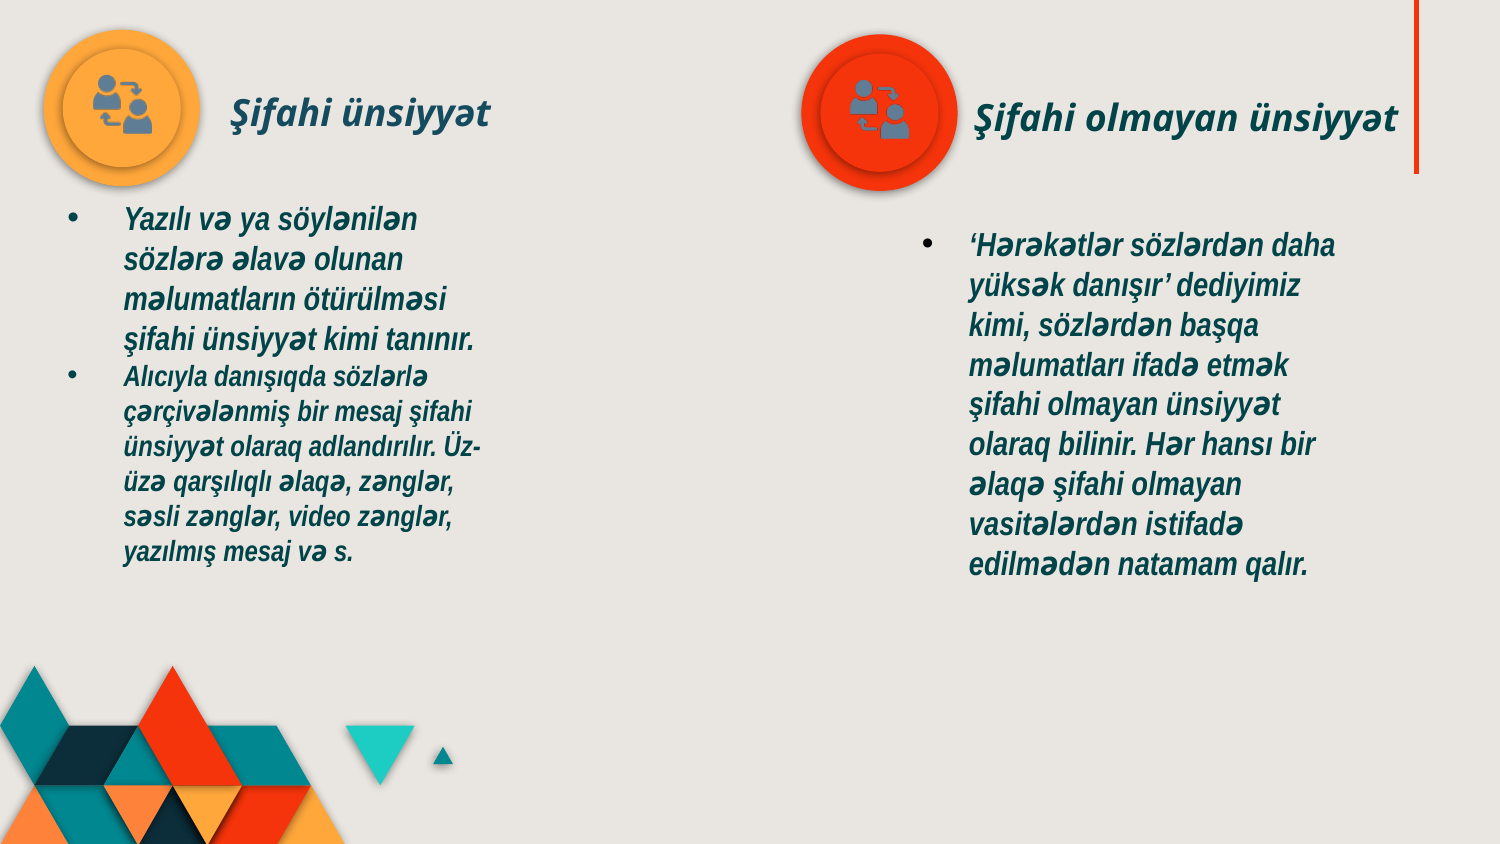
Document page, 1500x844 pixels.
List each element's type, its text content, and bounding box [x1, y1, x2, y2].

text_box [62, 228, 189, 844]
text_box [801, 34, 958, 192]
text_box Şifahi ünsiyyət [215, 47, 646, 142]
text_box Yazılı və ya söylənilən sözlərə əlavə olunan məlumatların ötürülməsi şifahi ünsiyyət kimi tanınır. Alıcıyla danışıqda sözlərlə çərçivələnmiş bir mesaj şifahi ünsiyyət olaraq adlandırılır. Üz-üzə qarşılıqlı əlaqə, zənglər, səsli zənglər, video zənglər, yazılmış mesaj və s. [67, 199, 516, 565]
title Şifahi olmayan ünsiyyət [961, 59, 1414, 155]
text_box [43, 29, 201, 187]
picture [850, 79, 909, 140]
text_box ‘Hərəkətlər sözlərdən daha yüksək danışır’ dediyimiz kimi, sözlərdən başqa məlumatları ifadə etmək şifahi olmayan ünsiyyət olaraq bilinir. Hər hansı bir əlaqə şifahi olmayan vasitələrdən istifadə edilmədən natamam qalır. [907, 215, 1364, 590]
picture [93, 74, 152, 134]
title Şifahi olmayan ünsiyyət [204, 59, 796, 155]
